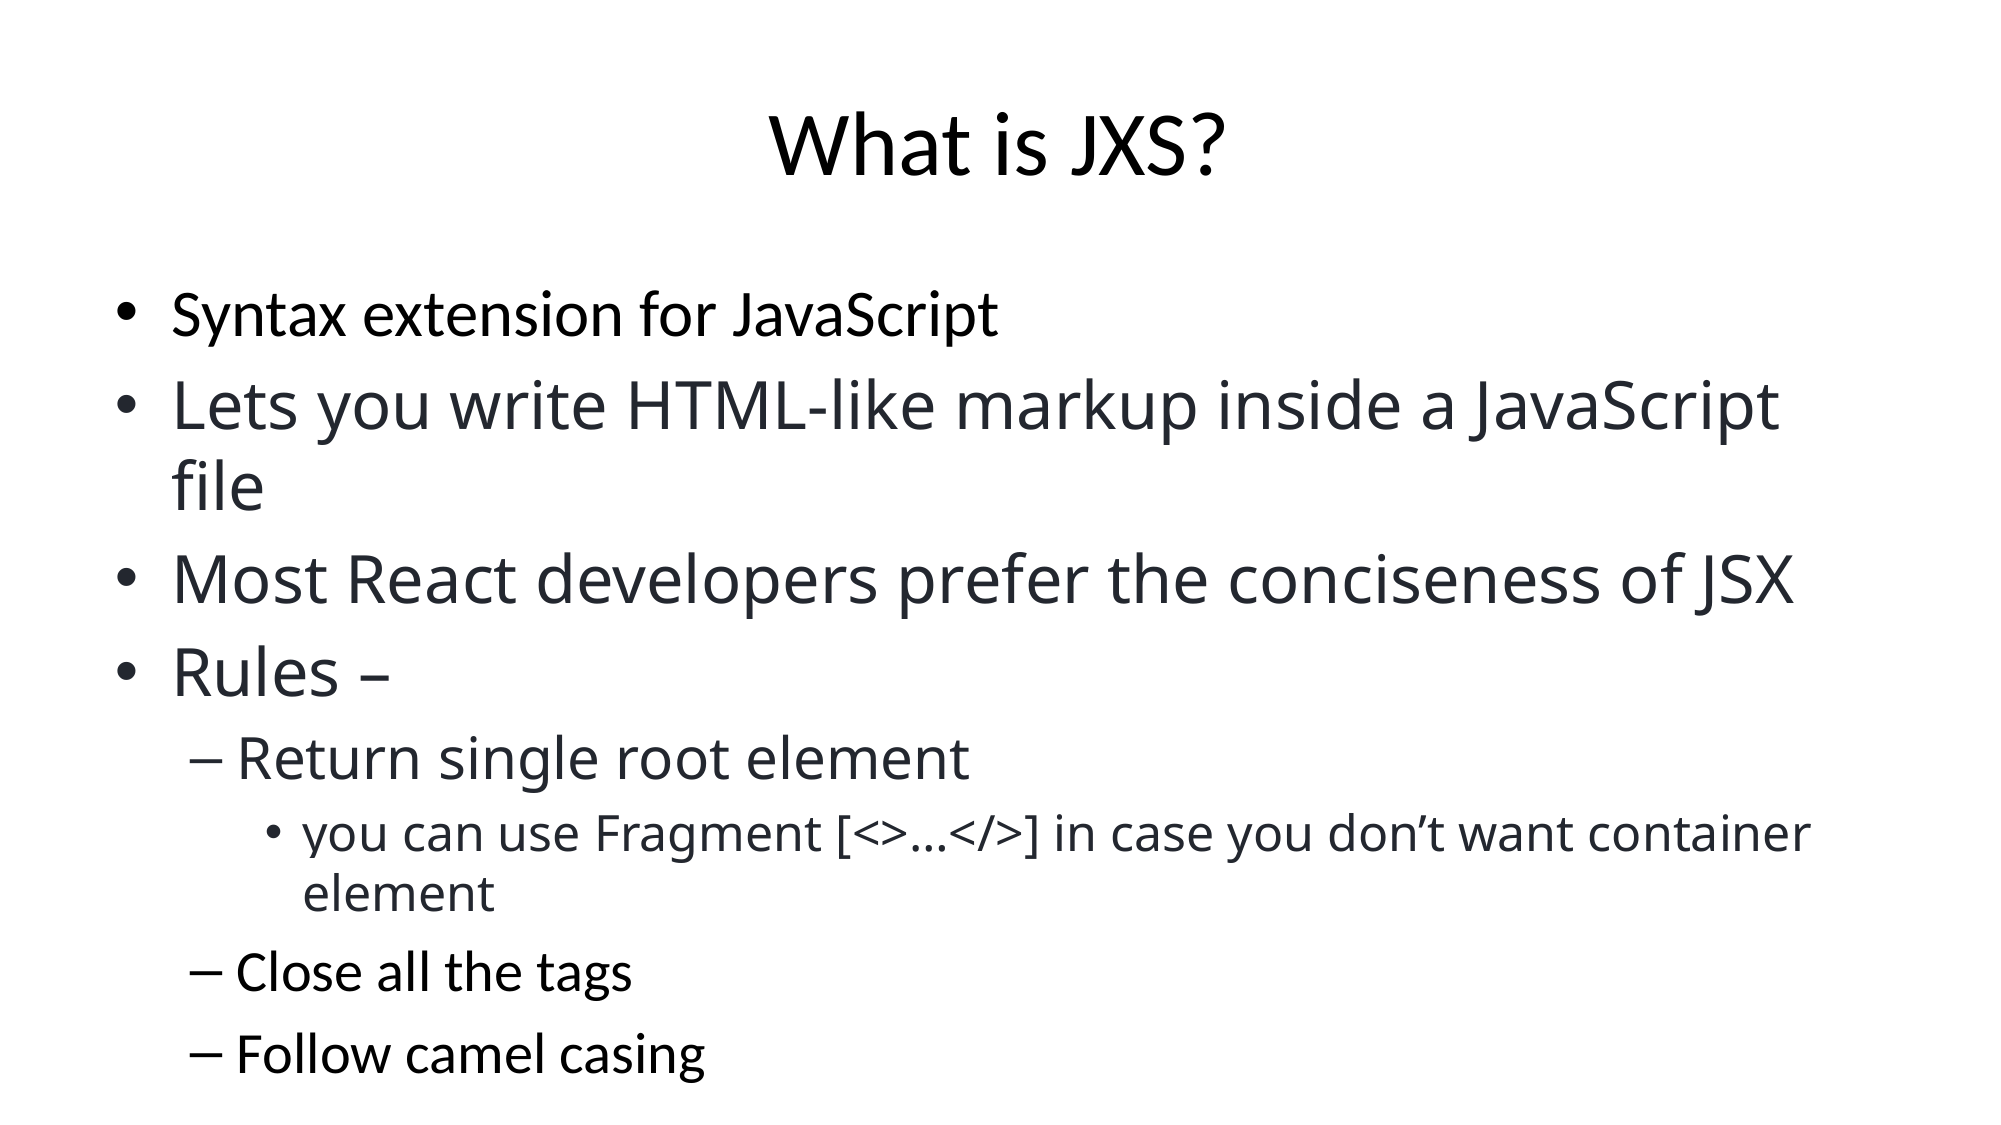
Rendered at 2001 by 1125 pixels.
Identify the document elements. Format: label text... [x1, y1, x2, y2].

title What is JXS? [99, 45, 1900, 233]
list Syntax extension for JavaScript Lets you write HTML-like markup inside a JavaScript file Most React developers prefer the conciseness of JSX Rules – Return single root element you can use Fragment [<>…</>] in case you don’t want container element Close all the tags Follow camel casing [99, 262, 1900, 1103]
